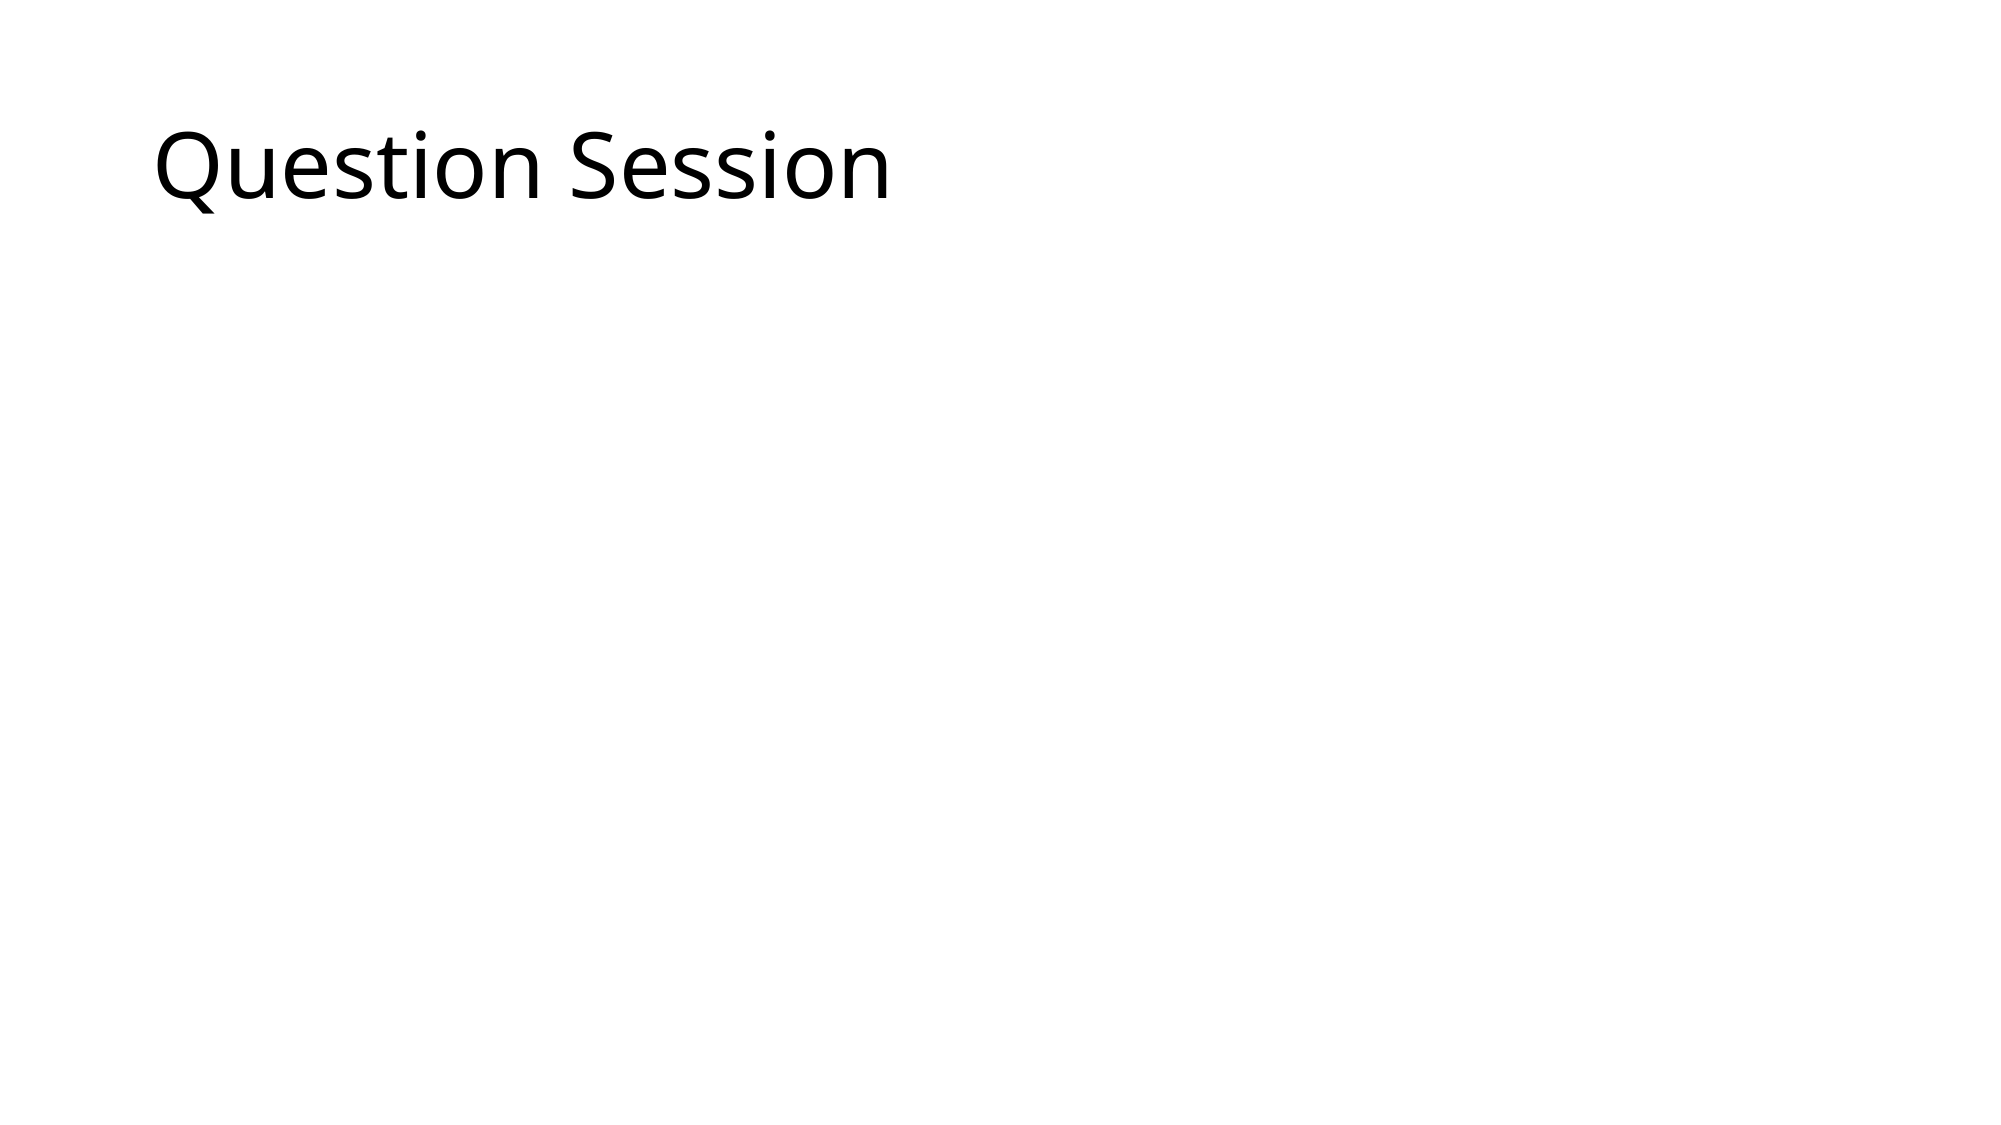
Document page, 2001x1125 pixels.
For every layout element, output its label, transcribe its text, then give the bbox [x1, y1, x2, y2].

title Question Session [137, 59, 1863, 278]
